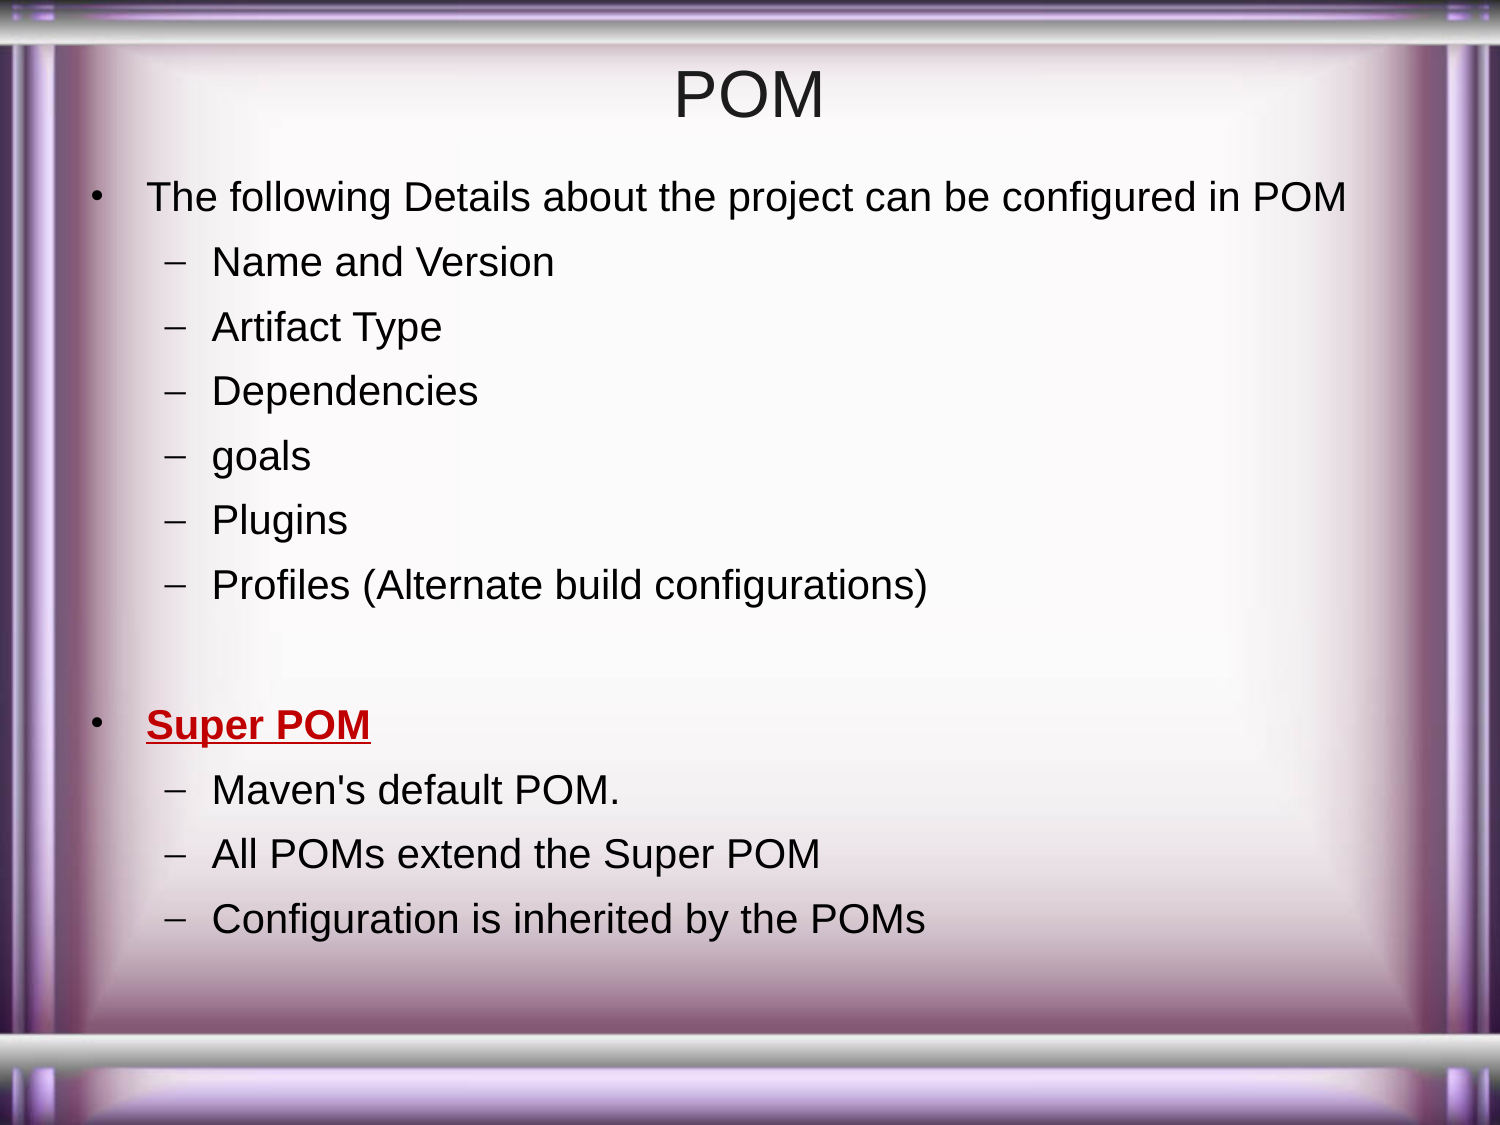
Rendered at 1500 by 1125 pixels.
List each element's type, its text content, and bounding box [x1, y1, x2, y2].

picture [0, 0, 1500, 1125]
title POM [75, 43, 1425, 139]
list The following Details about the project can be configured in POM Name and Version Artifact Type Dependencies goals Plugins Profiles (Alternate build configurations) Super POM Maven's default POM. All POMs extend the Super POM Configuration is inherited by the POMs [75, 162, 1425, 1005]
